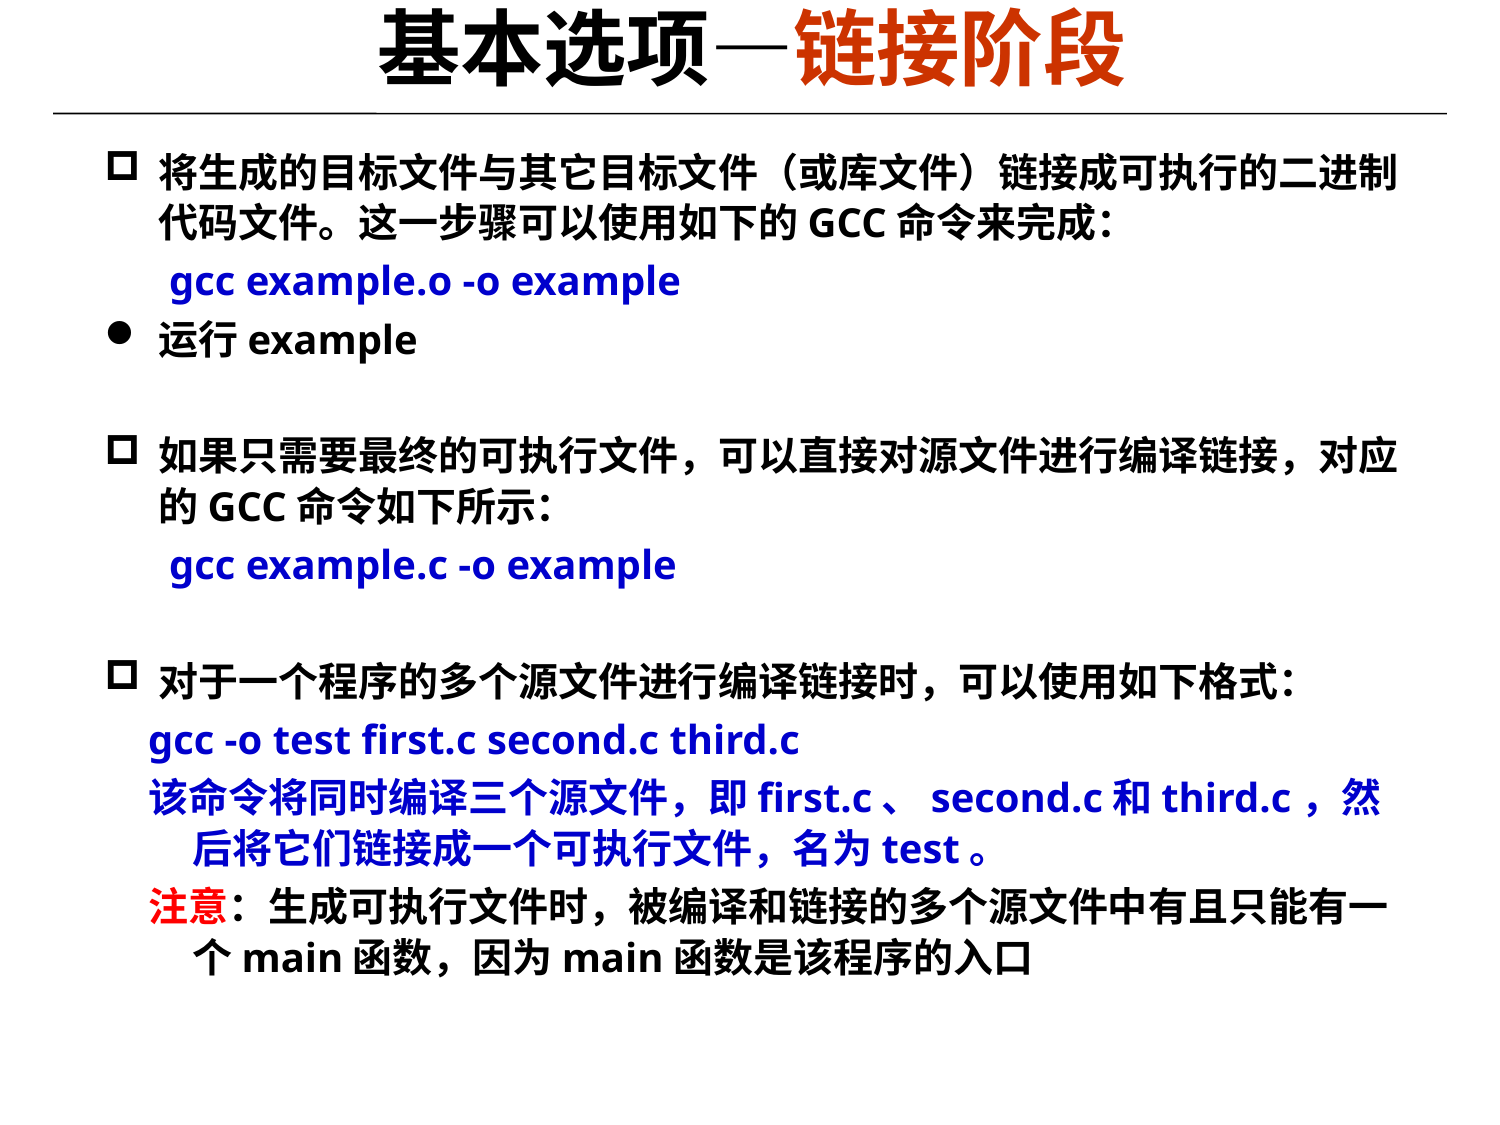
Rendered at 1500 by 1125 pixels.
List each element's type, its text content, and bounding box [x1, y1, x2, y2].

list 将生成的目标文件与其它目标文件（或库文件）链接成可执行的二进制代码文件。这一步骤可以使用如下的GCC命令来完成： gcc example.o -o example 运行example 如果只需要最终的可执行文件，可以直接对源文件进行编译链接，对应的GCC命令如下所示： gcc example.c -o example 对于一个程序的多个源文件进行编译链接时，可以使用如下格式： gcc -o test first.c second.c third.c 该命令将同时编译三个源文件，即first.c、second.c和third.c，然后将它们链接成一个可执行文件，名为test。 注意：生成可执行文件时，被编译和链接的多个源文件中有且只能有一个main函数，因为main函数是该程序的入口 [76, 136, 1428, 994]
title 基本选项—链接阶段 [76, 0, 1428, 93]
